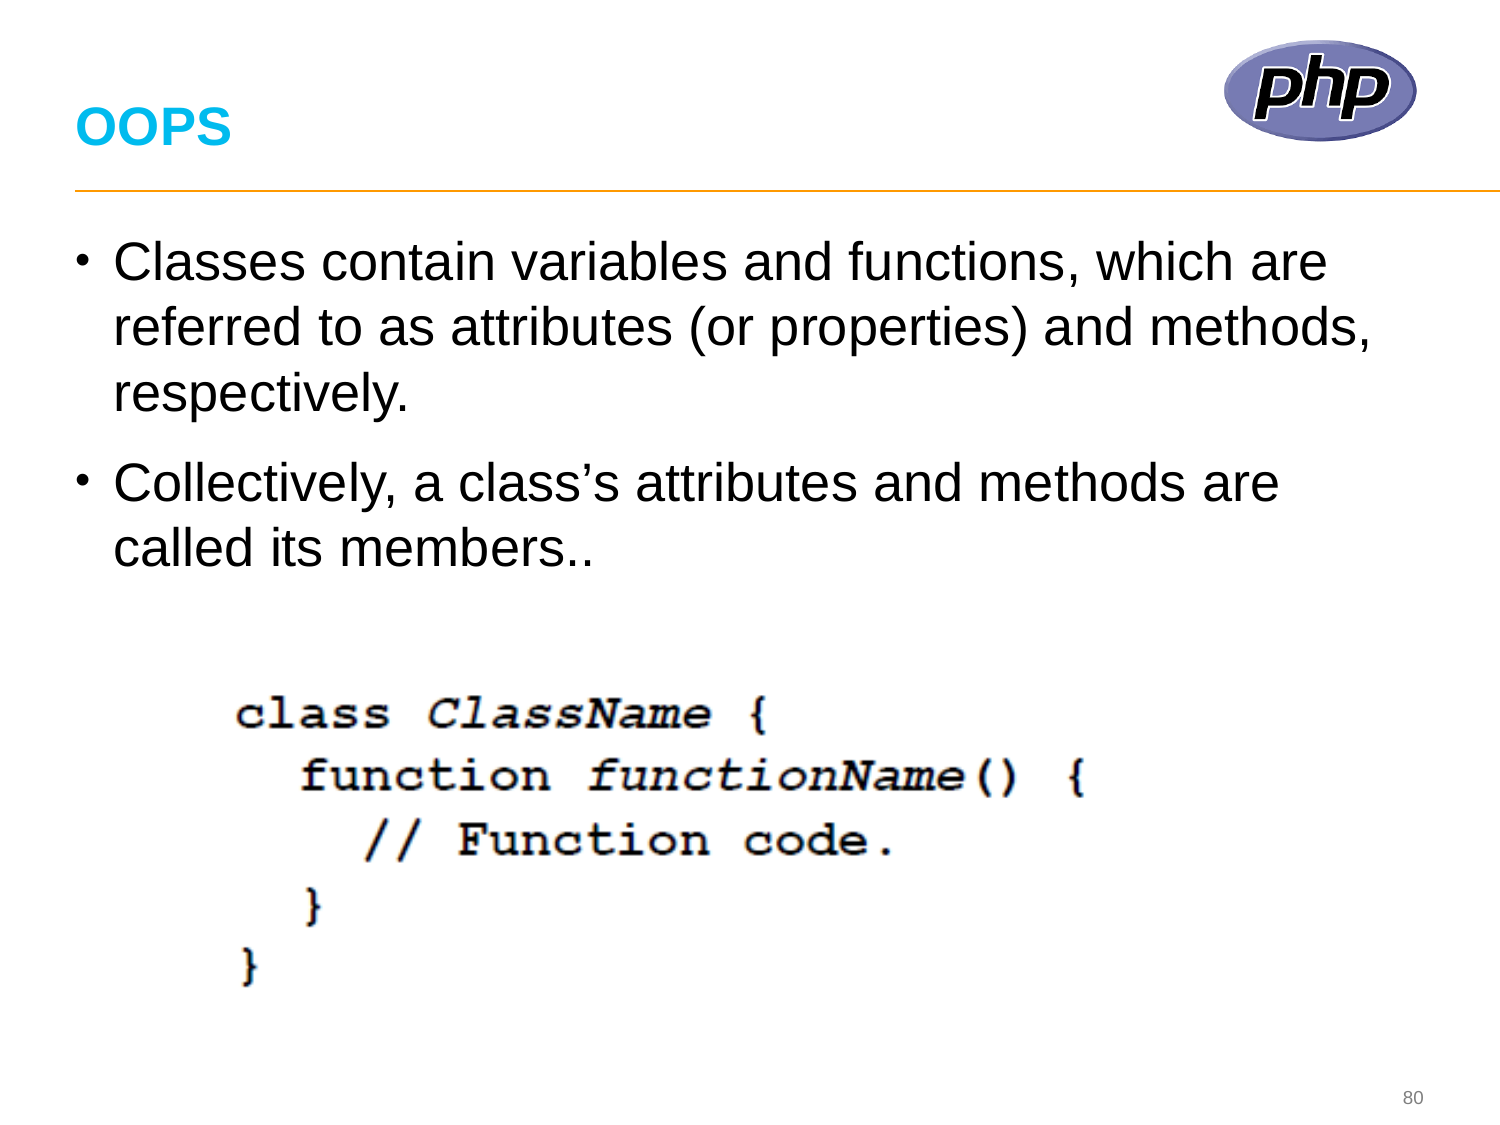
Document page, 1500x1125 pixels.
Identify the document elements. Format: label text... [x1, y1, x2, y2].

list Classes contain variables and functions, which are referred to as attributes (or properties) and methods, respectively. Collectively, a class’s attributes and methods are called its members.. [75, 226, 1425, 585]
picture [150, 671, 1227, 992]
title OOPS [75, 27, 1422, 157]
